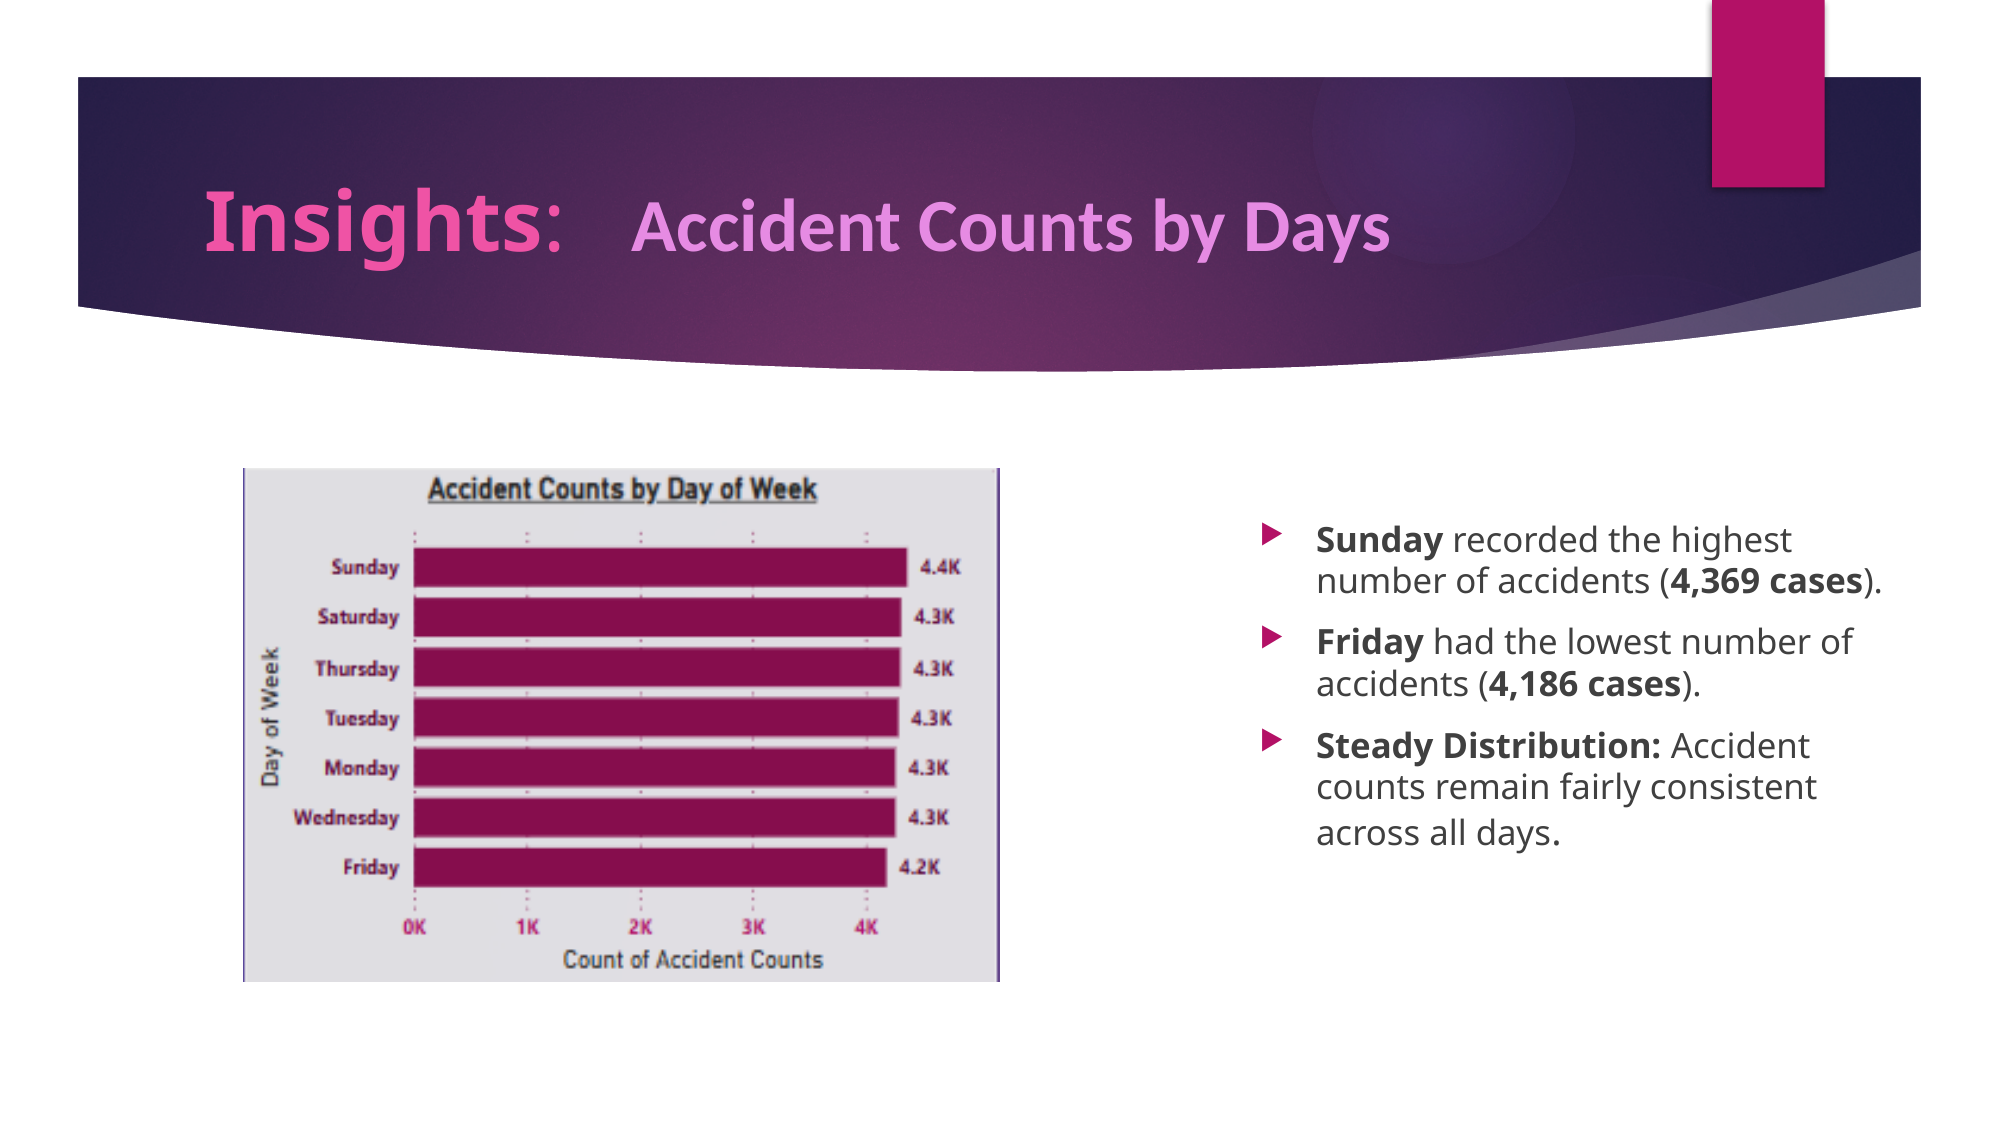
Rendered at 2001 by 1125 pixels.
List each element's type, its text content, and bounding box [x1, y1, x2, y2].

list Sunday recorded the highest number of accidents (4,369 cases). Friday had the lowest number of accidents (4,186 cases). Steady Distribution: Accident counts remain fairly consistent across all days. [1244, 509, 1904, 879]
title Insights: Accident Counts by Days [189, 159, 1627, 276]
picture [243, 468, 1001, 983]
